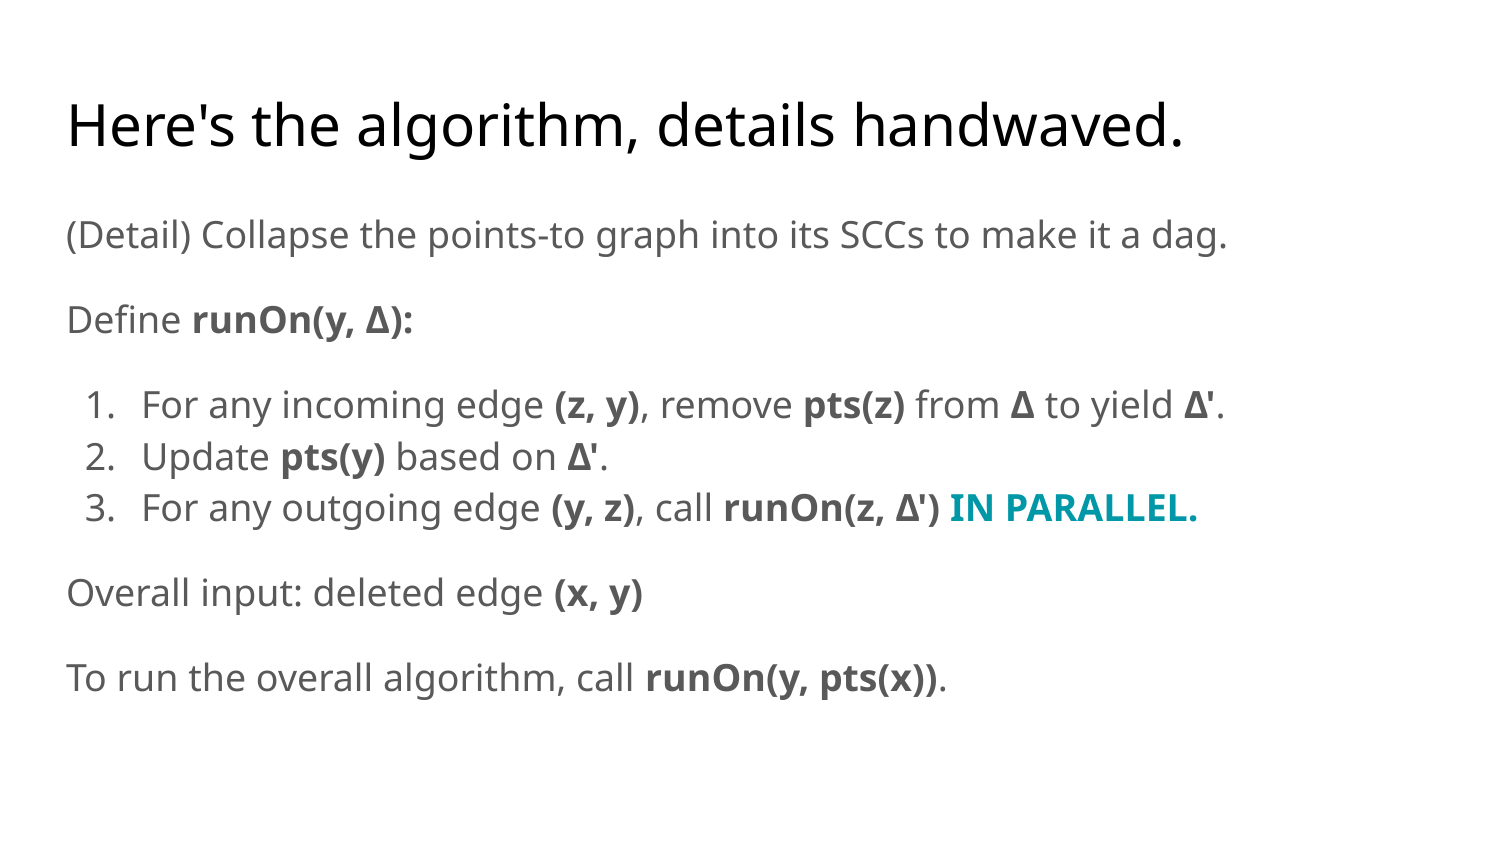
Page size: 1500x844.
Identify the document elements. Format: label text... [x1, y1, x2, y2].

title Here's the algorithm, details handwaved. [51, 72, 1449, 189]
list (Detail) Collapse the points-to graph into its SCCs to make it a dag. Define runOn(y, Δ): For any incoming edge (z, y), remove pts(z) from Δ to yield Δ'. Update pts(y) based on Δ'. For any outgoing edge (y, z), call runOn(z, Δ') IN PARALLEL. Overall input: deleted edge (x, y) To run the overall algorithm, call runOn(y, pts(x)). [51, 189, 1449, 750]
